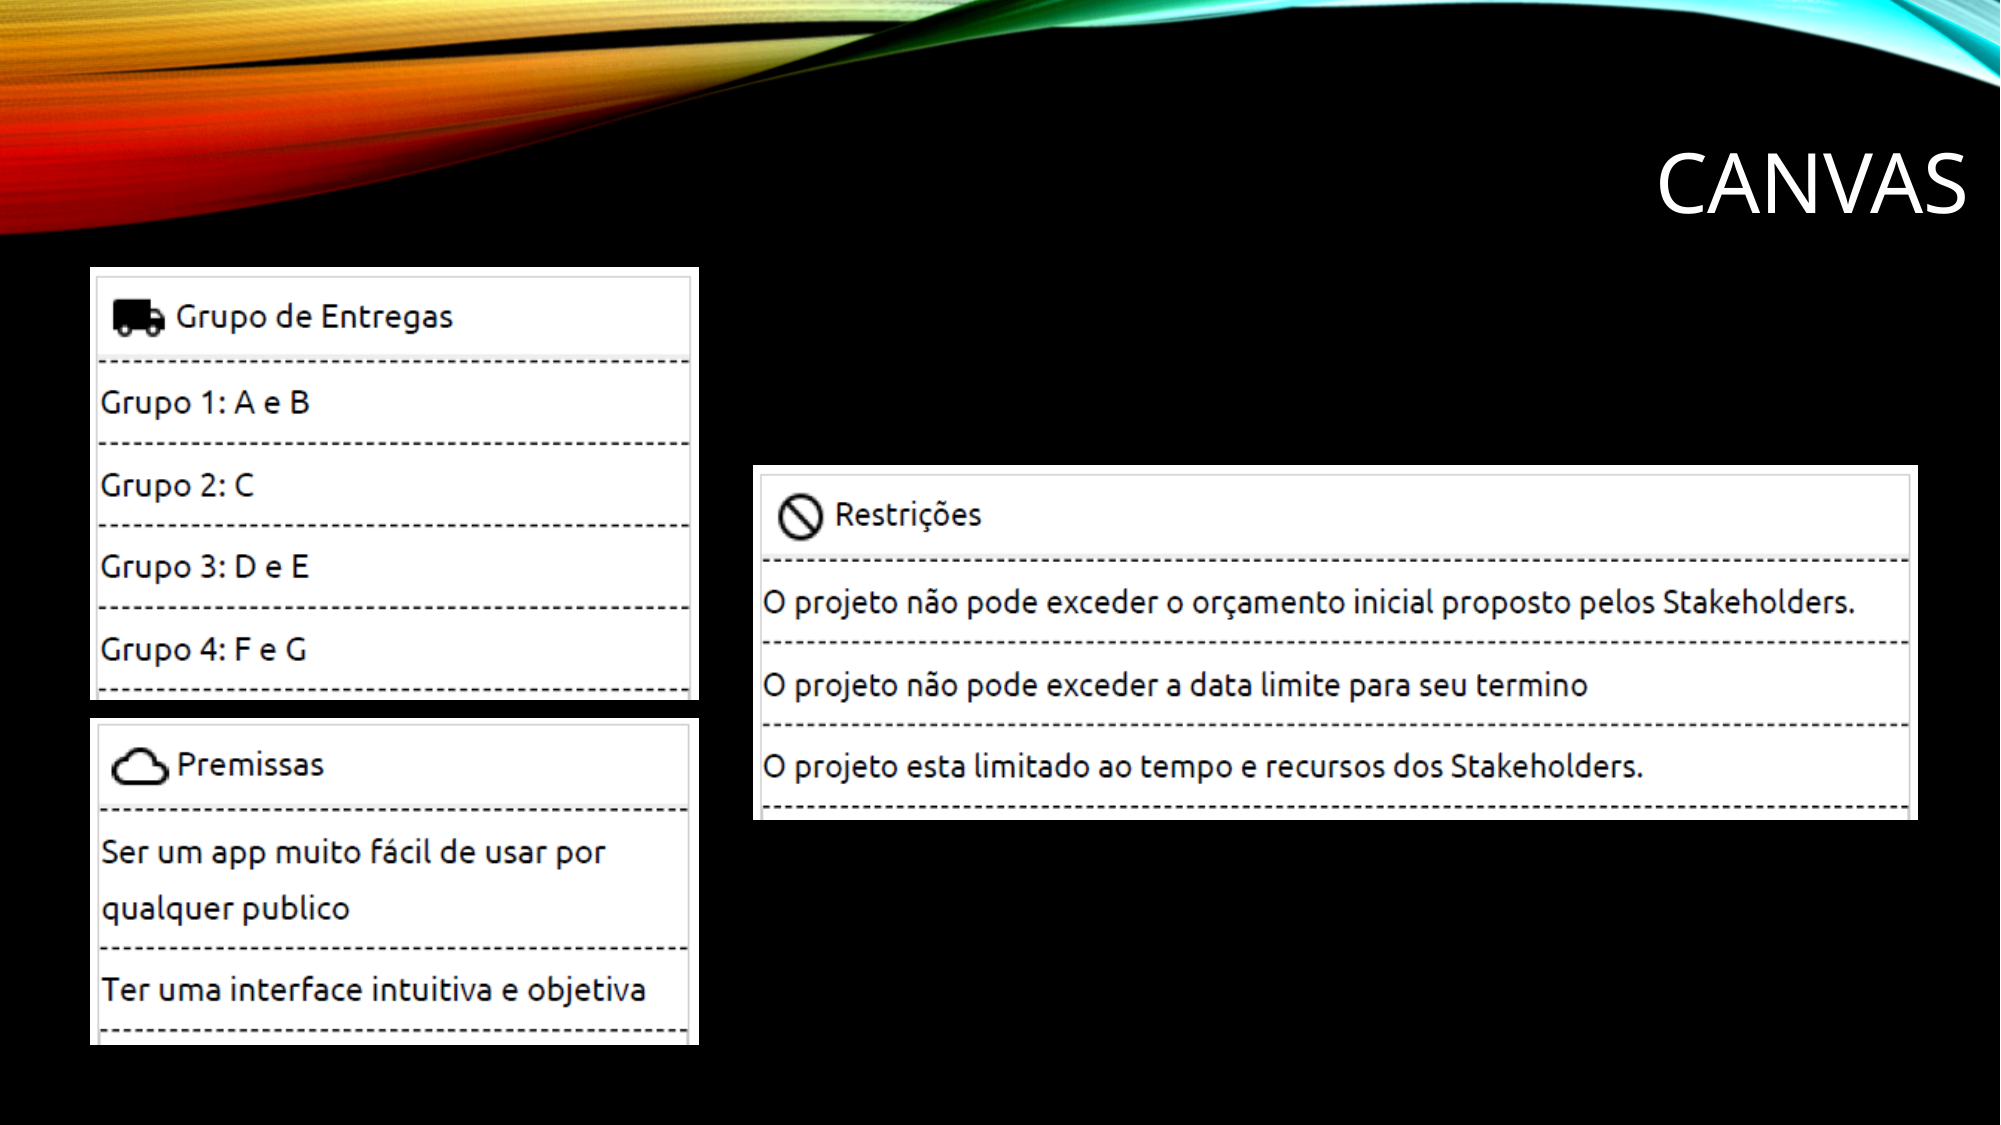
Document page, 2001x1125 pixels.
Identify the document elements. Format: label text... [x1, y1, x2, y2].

picture [753, 464, 1918, 821]
picture [89, 266, 699, 701]
title CANVAS [423, 125, 1985, 249]
picture [89, 718, 699, 1046]
picture [0, 0, 2000, 237]
